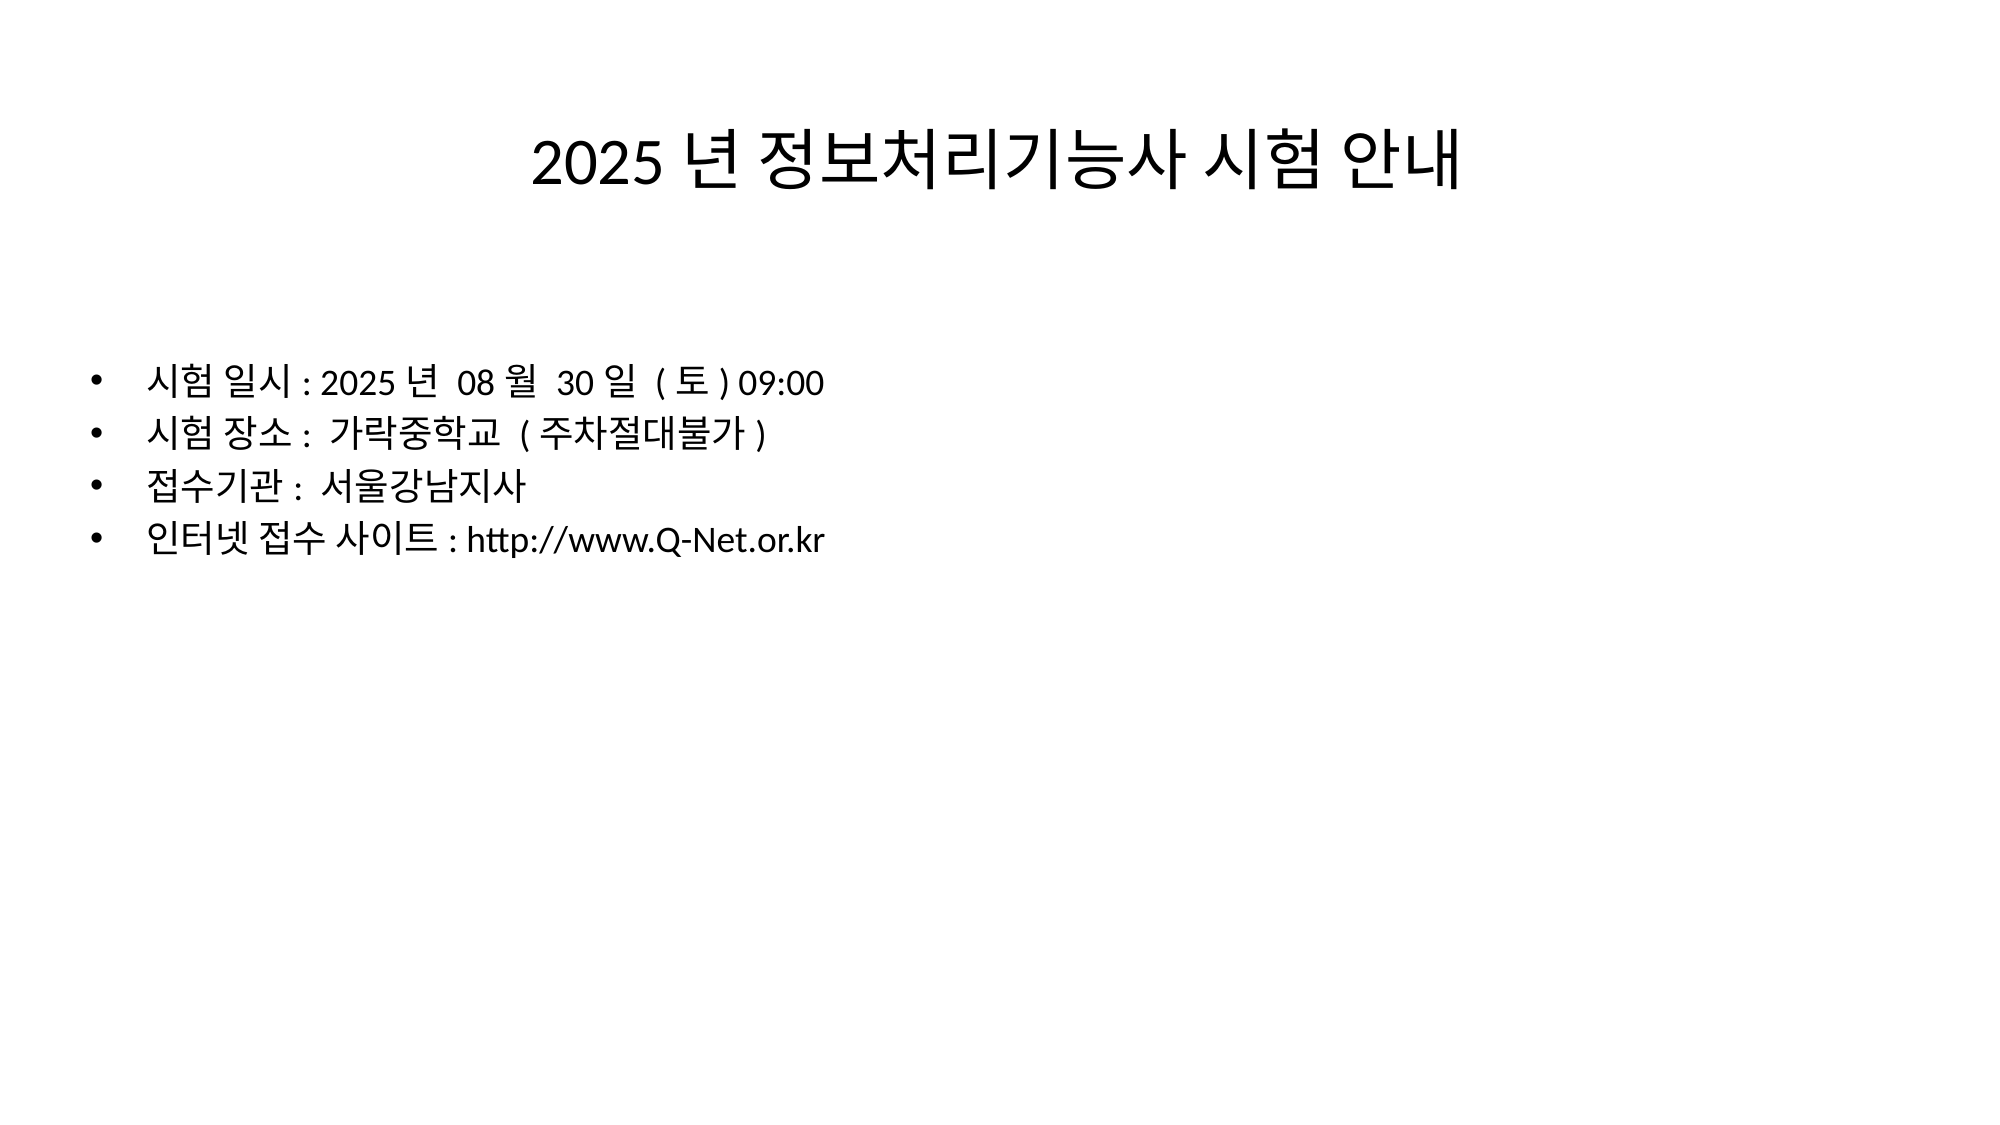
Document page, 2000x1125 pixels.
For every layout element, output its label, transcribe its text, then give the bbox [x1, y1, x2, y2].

list 시험 일시: 2025년 08월 30일 (토) 09:00 시험 장소: 가락중학교 (주차절대불가) 접수기관: 서울강남지사 인터넷 접수 사이트: http://www.Q-Net.or.kr [75, 262, 1425, 1005]
title 2025년 정보처리기능사 시험 안내 [45, 45, 1950, 270]
